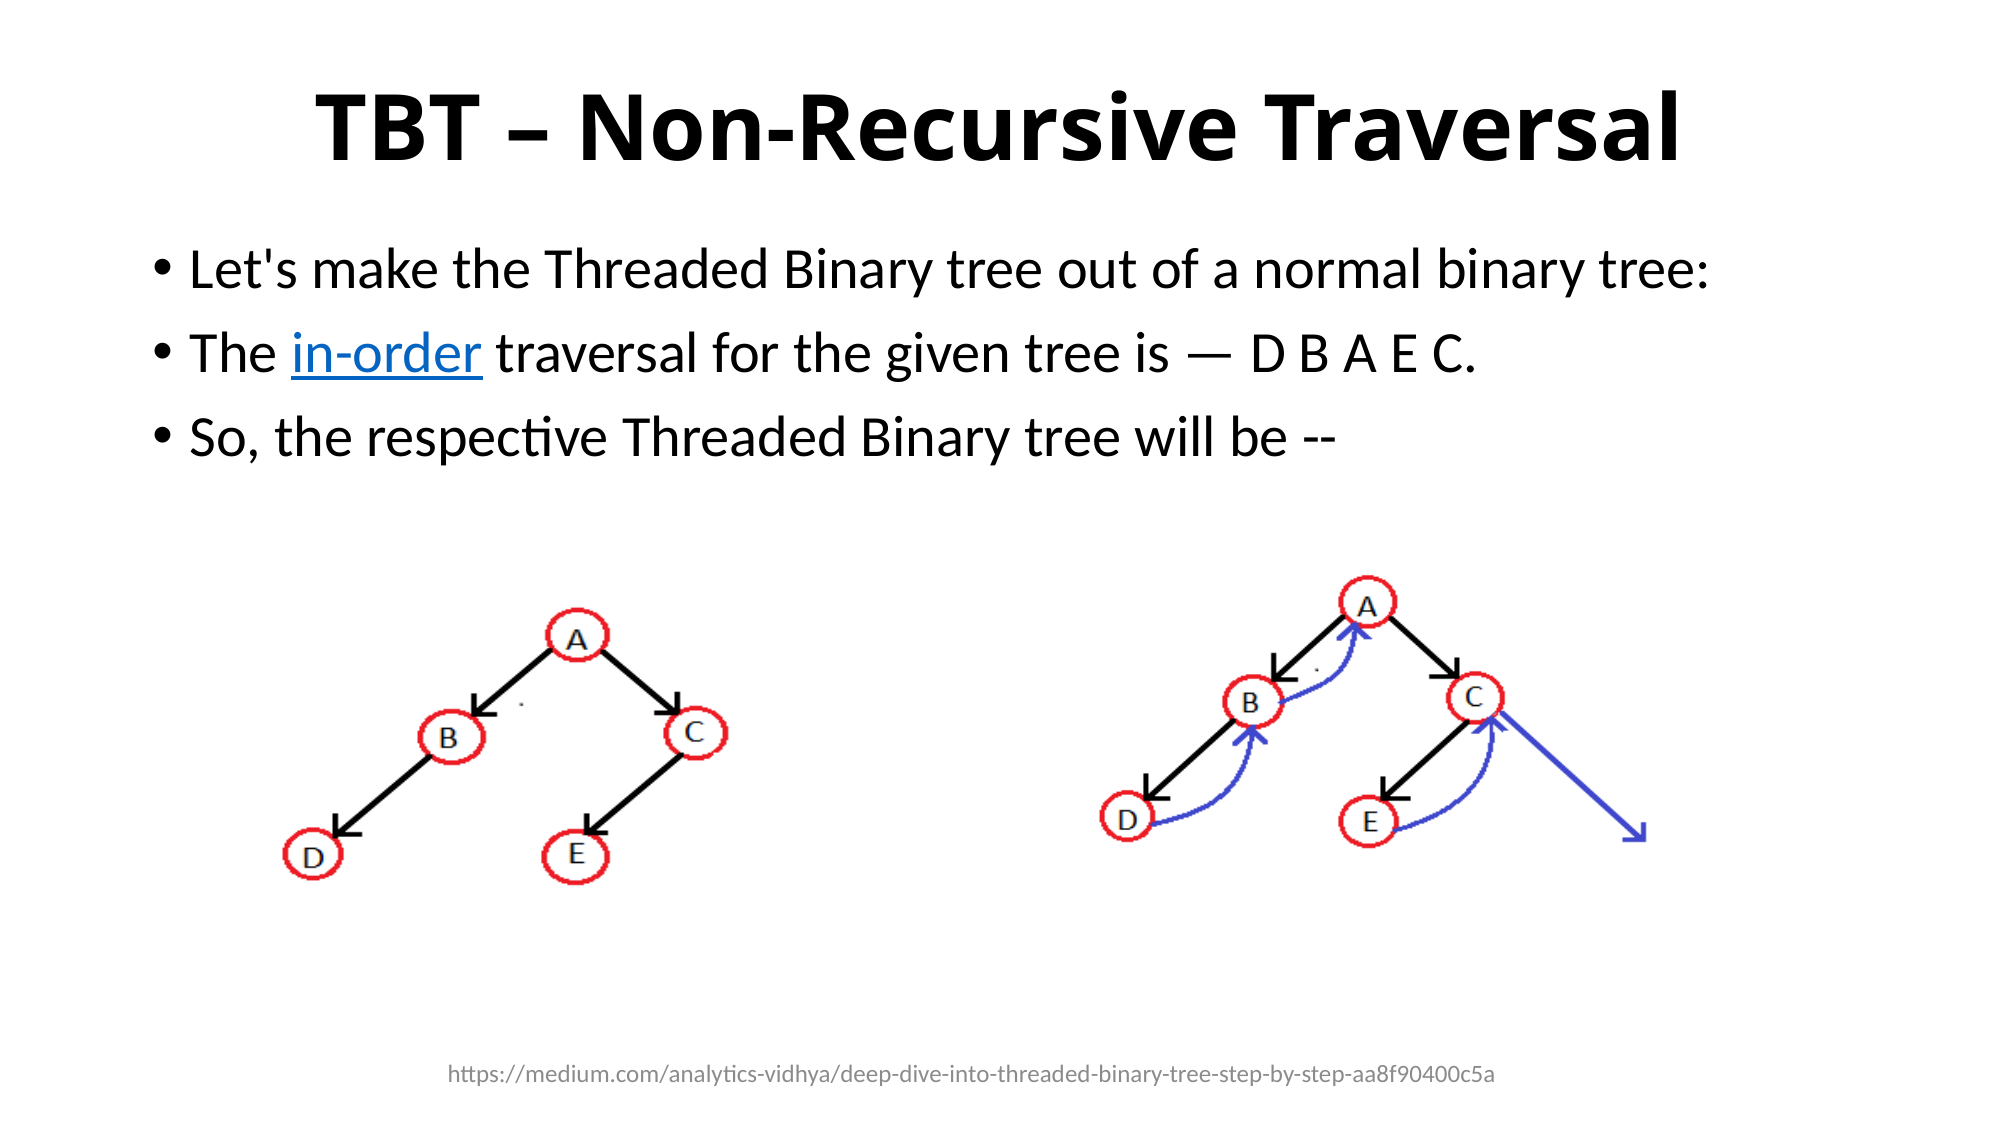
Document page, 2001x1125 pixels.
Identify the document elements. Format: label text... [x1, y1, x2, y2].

list Let's make the Threaded Binary tree out of a normal binary tree: The in-order traversal for the given tree is — D B A E C. So, the respective Threaded Binary tree will be -- [137, 230, 1863, 488]
title TBT – Non-Recursive Traversal [137, 59, 1863, 202]
picture [984, 487, 1796, 981]
footer https://medium.com/analytics-vidhya/deep-dive-into-threaded-binary-tree-step-by-step-aa8f90400c5a [246, 1042, 1700, 1103]
picture [137, 516, 919, 1010]
